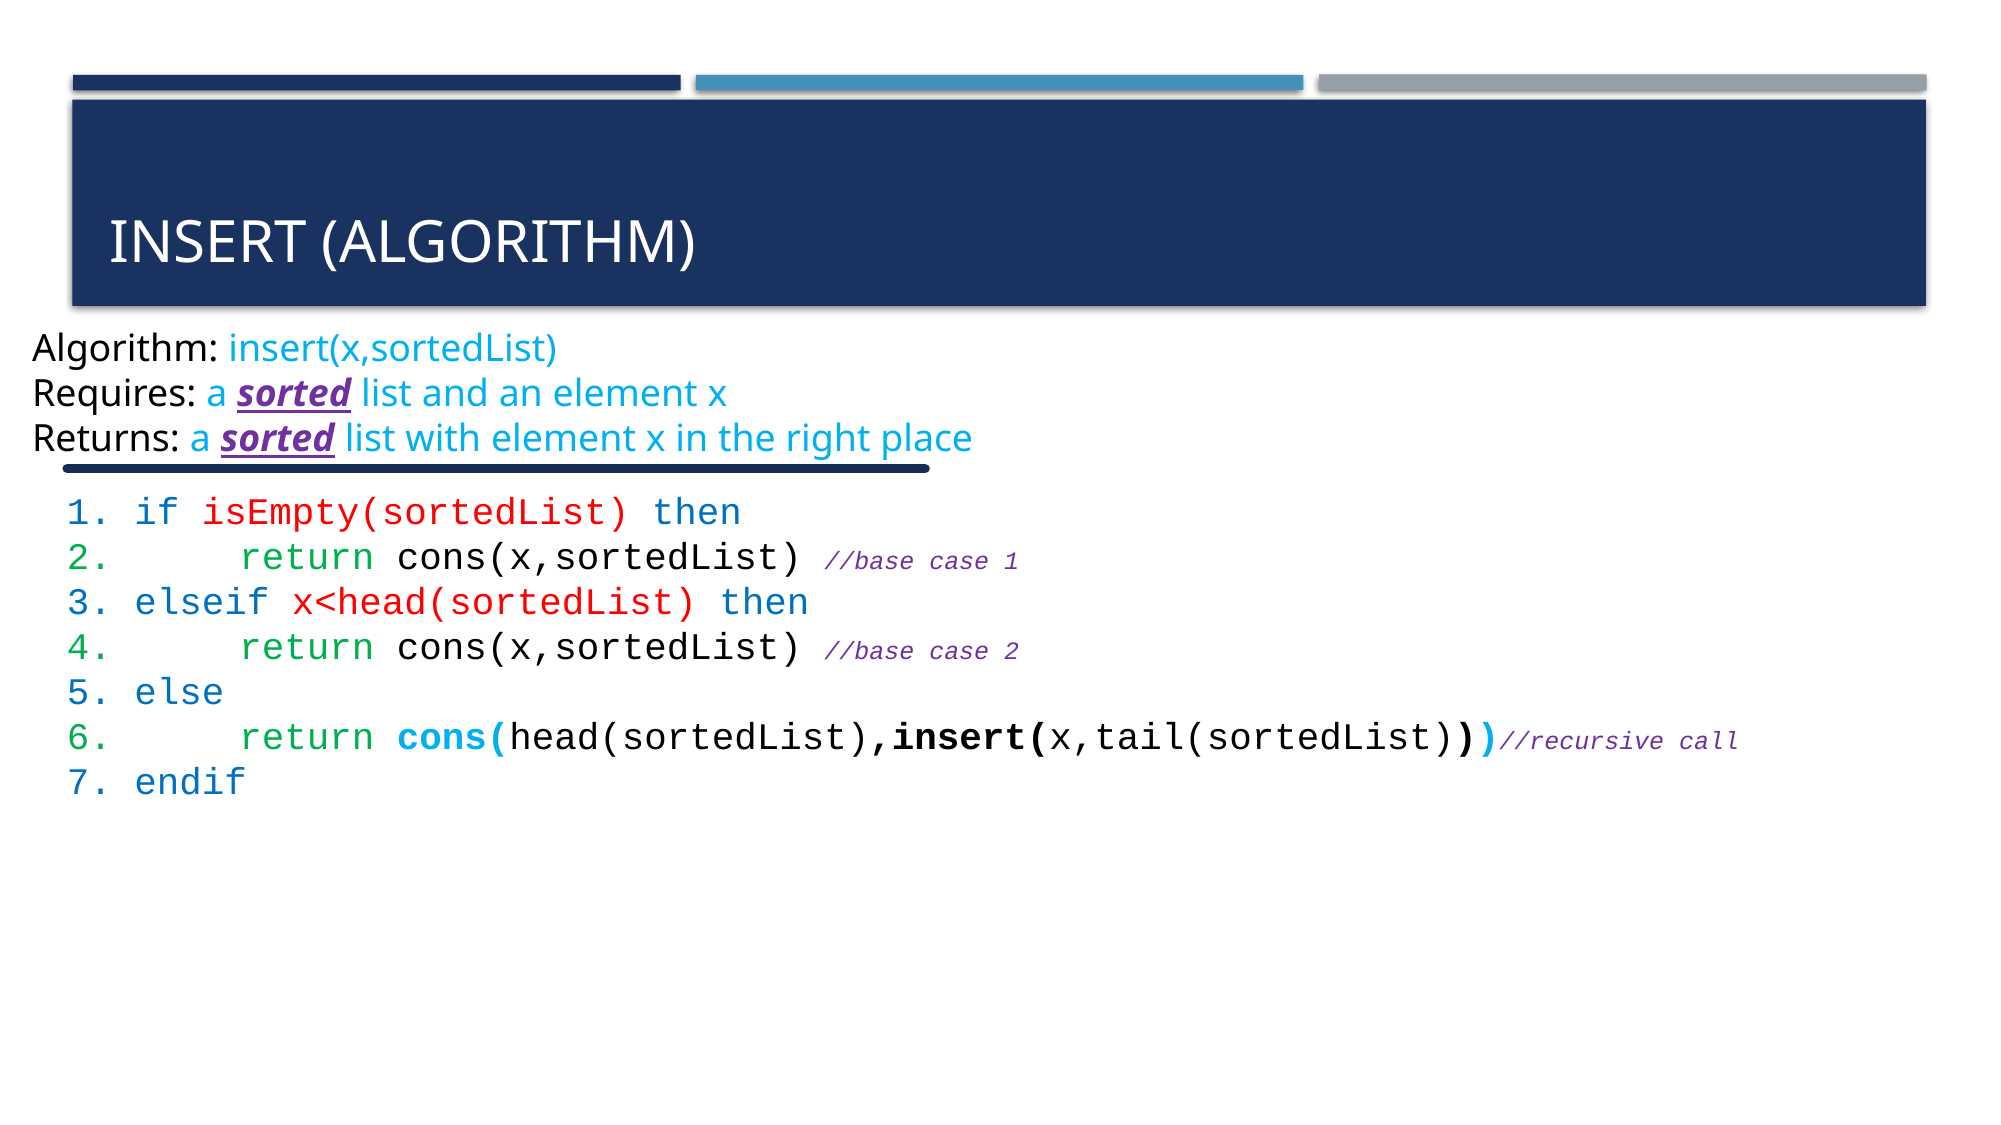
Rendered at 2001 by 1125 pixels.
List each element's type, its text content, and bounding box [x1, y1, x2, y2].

text_box 1. if isEmpty(sortedList) then 2. return cons(x,sortedList) //base case 1 3. elseif x<head(sortedList) then 4. return cons(x,sortedList) //base case 2 5. else 6. return cons(head(sortedList),insert(x,tail(sortedList)))//recursive call 7. endif [52, 479, 1815, 810]
title Insert (Algorithm) [94, 119, 1904, 282]
text_box Algorithm: insert(x,sortedList) Requires: a sorted list and an element x Returns: a sorted list with element x in the right place [17, 317, 989, 467]
